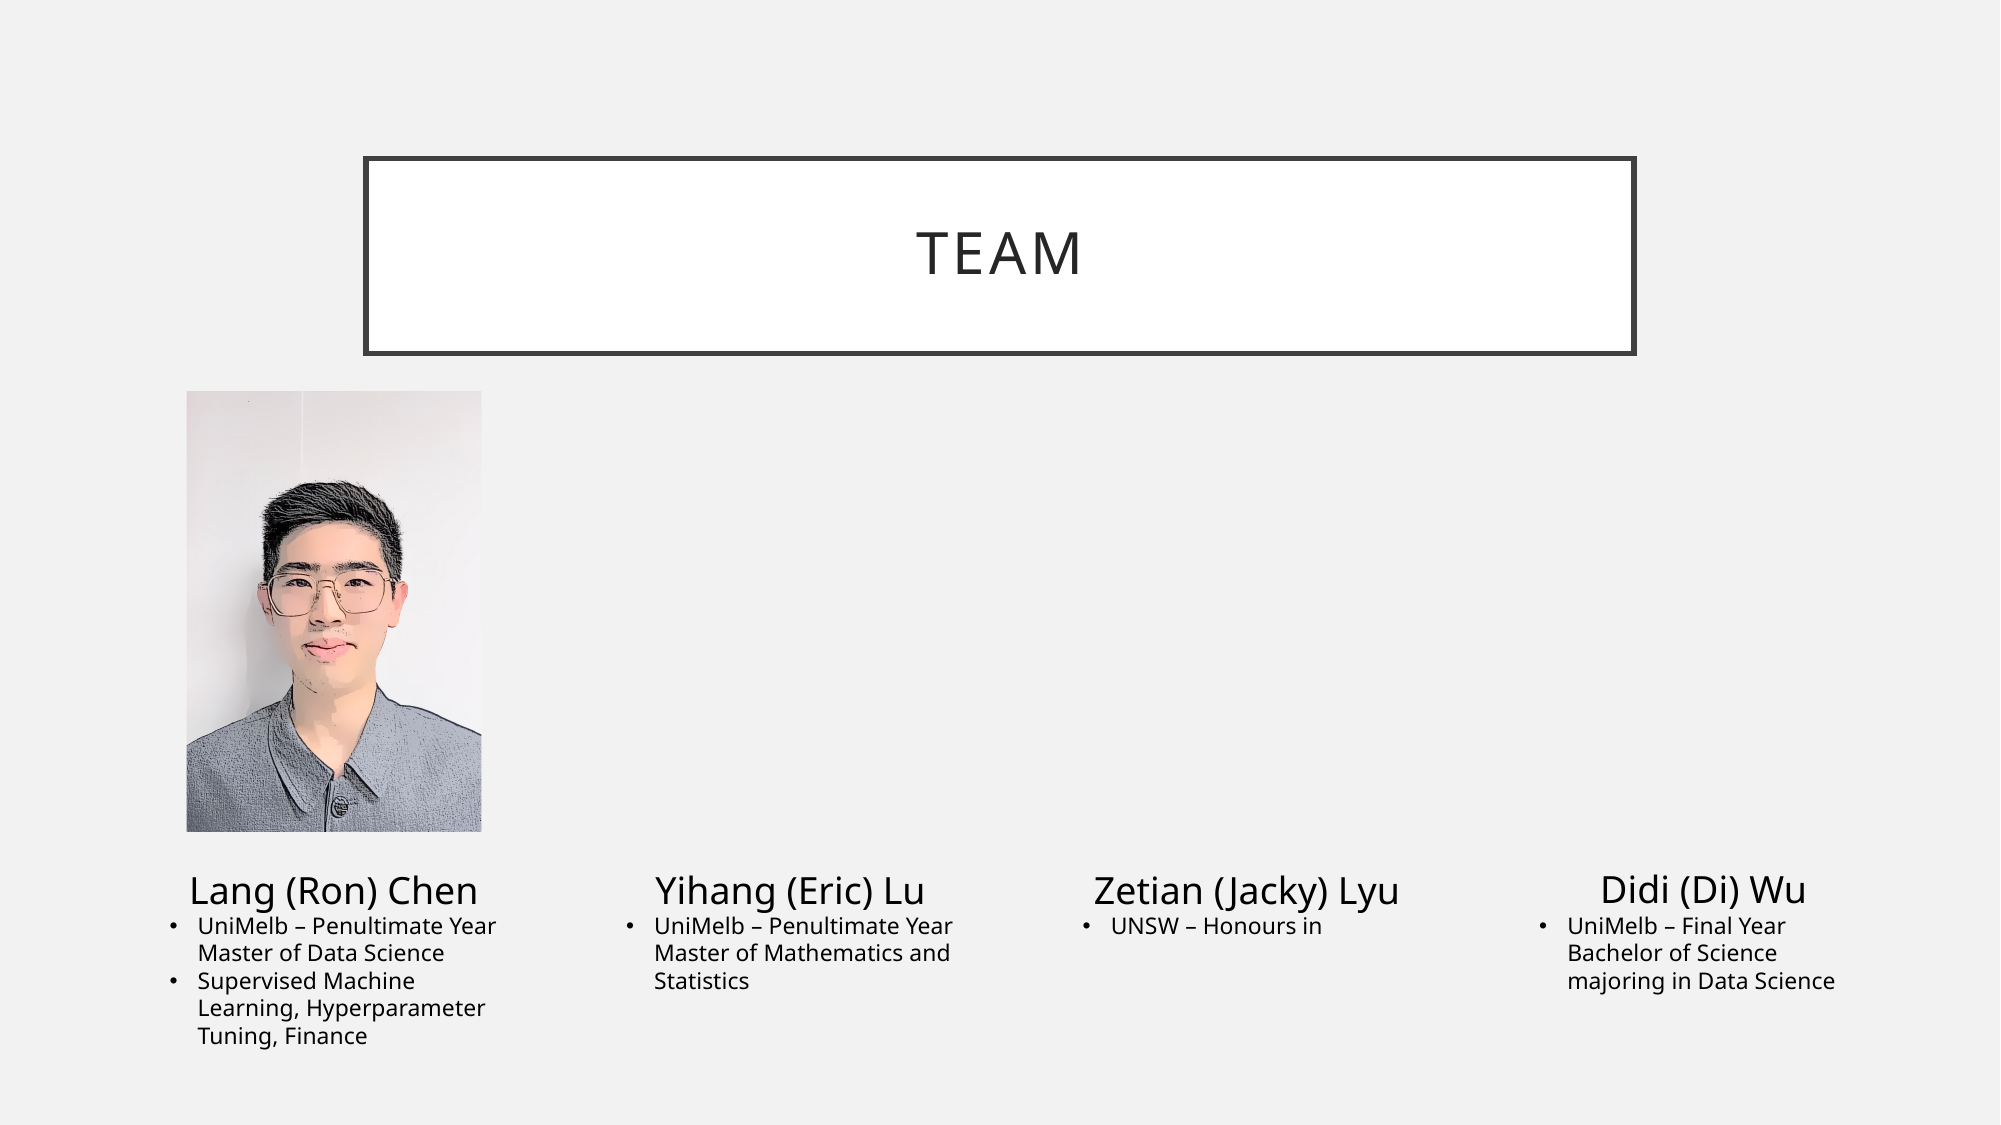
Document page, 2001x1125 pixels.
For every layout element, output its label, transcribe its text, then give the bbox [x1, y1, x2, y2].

text_box Yihang (Eric) Lu UniMelb – Penultimate Year Master of Mathematics and Statistics [611, 859, 970, 1057]
text_box Lang (Ron) Chen UniMelb – Penultimate Year Master of Data Science Supervised Machine Learning, Hyperparameter Tuning, Finance [154, 859, 514, 1057]
text_box Zetian (Jacky) Lyu UNSW – Honours in [1067, 859, 1427, 947]
title Team [363, 156, 1637, 356]
picture [186, 391, 482, 832]
text_box Didi (Di) Wu UniMelb – Final Year Bachelor of Science majoring in Data Science [1524, 859, 1883, 1029]
